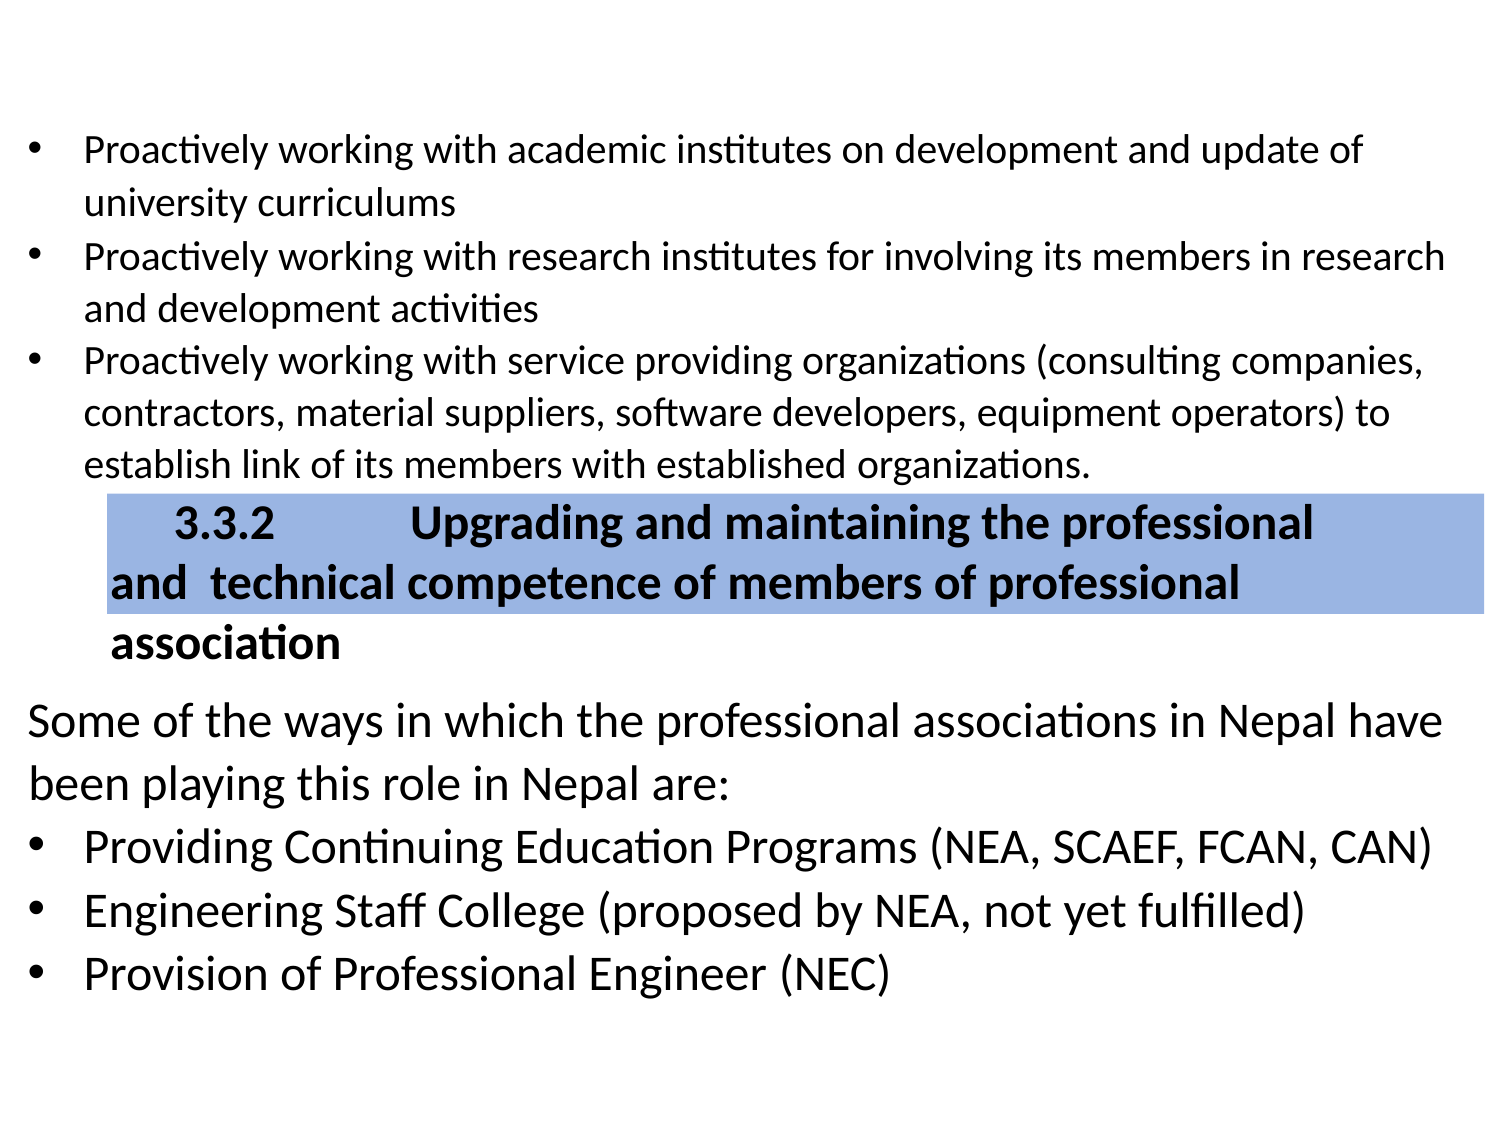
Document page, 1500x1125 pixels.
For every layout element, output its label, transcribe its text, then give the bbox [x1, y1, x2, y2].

text_box Proactively working with academic institutes on development and update of university curriculums Proactively working with research institutes for involving its members in research and development activities Proactively working with service providing organizations (consulting companies, contractors, material suppliers, software developers, equipment operators) to establish link of its members with established organizations. 3.3.2 Upgrading and maintaining the professional and technical competence of members of professional association Some of the ways in which the professional associations in Nepal have been playing this role in Nepal are: Providing Continuing Education Programs (NEA, SCAEF, FCAN, CAN) Engineering Staff College (proposed by NEA, not yet fulfilled) Provision of Professional Engineer (NEC) [25, 117, 1463, 1001]
text_box [1463, 493, 1485, 614]
